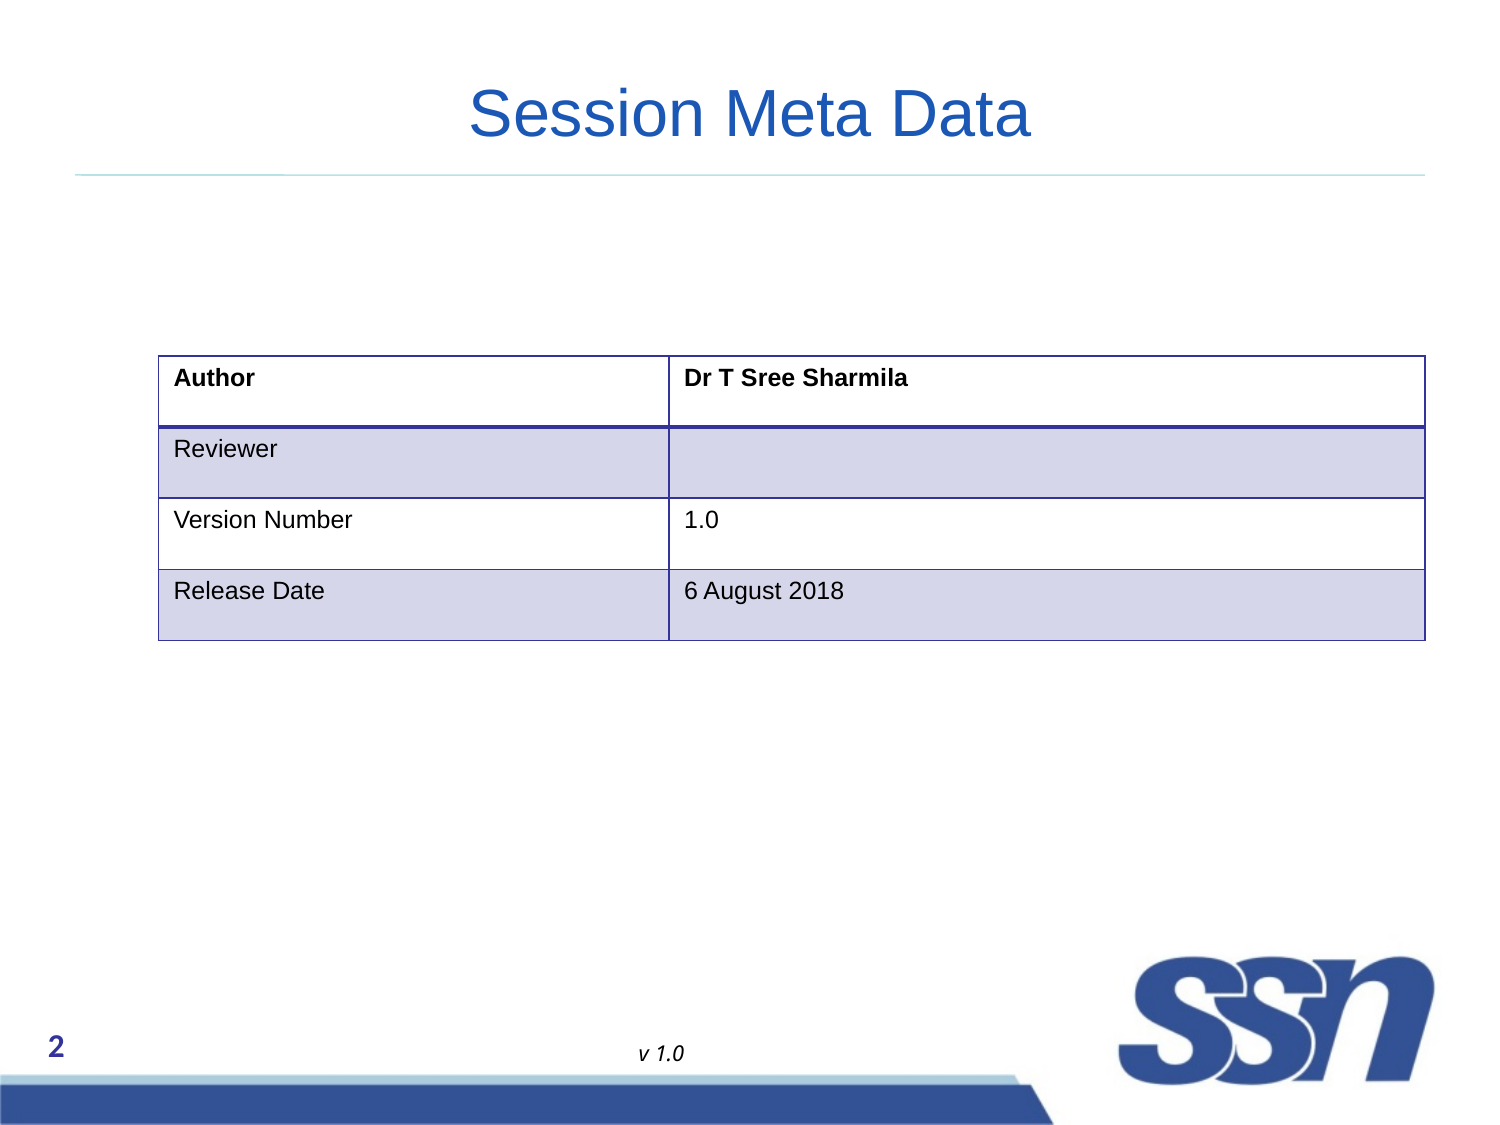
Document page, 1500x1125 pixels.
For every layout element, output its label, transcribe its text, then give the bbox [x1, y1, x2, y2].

table_cell [670, 429, 1424, 497]
table_header Author [159, 357, 668, 425]
table_header Dr T Sree Sharmila [670, 357, 1424, 425]
table_cell Version Number [159, 499, 668, 569]
table_cell 1.0 [670, 499, 1424, 569]
picture [0, 913, 1500, 1125]
table_cell Release Date [159, 570, 668, 640]
title Session Meta Data [75, 45, 1425, 175]
table_cell Reviewer [159, 429, 668, 497]
table_cell 6 August 2018 [670, 570, 1424, 640]
